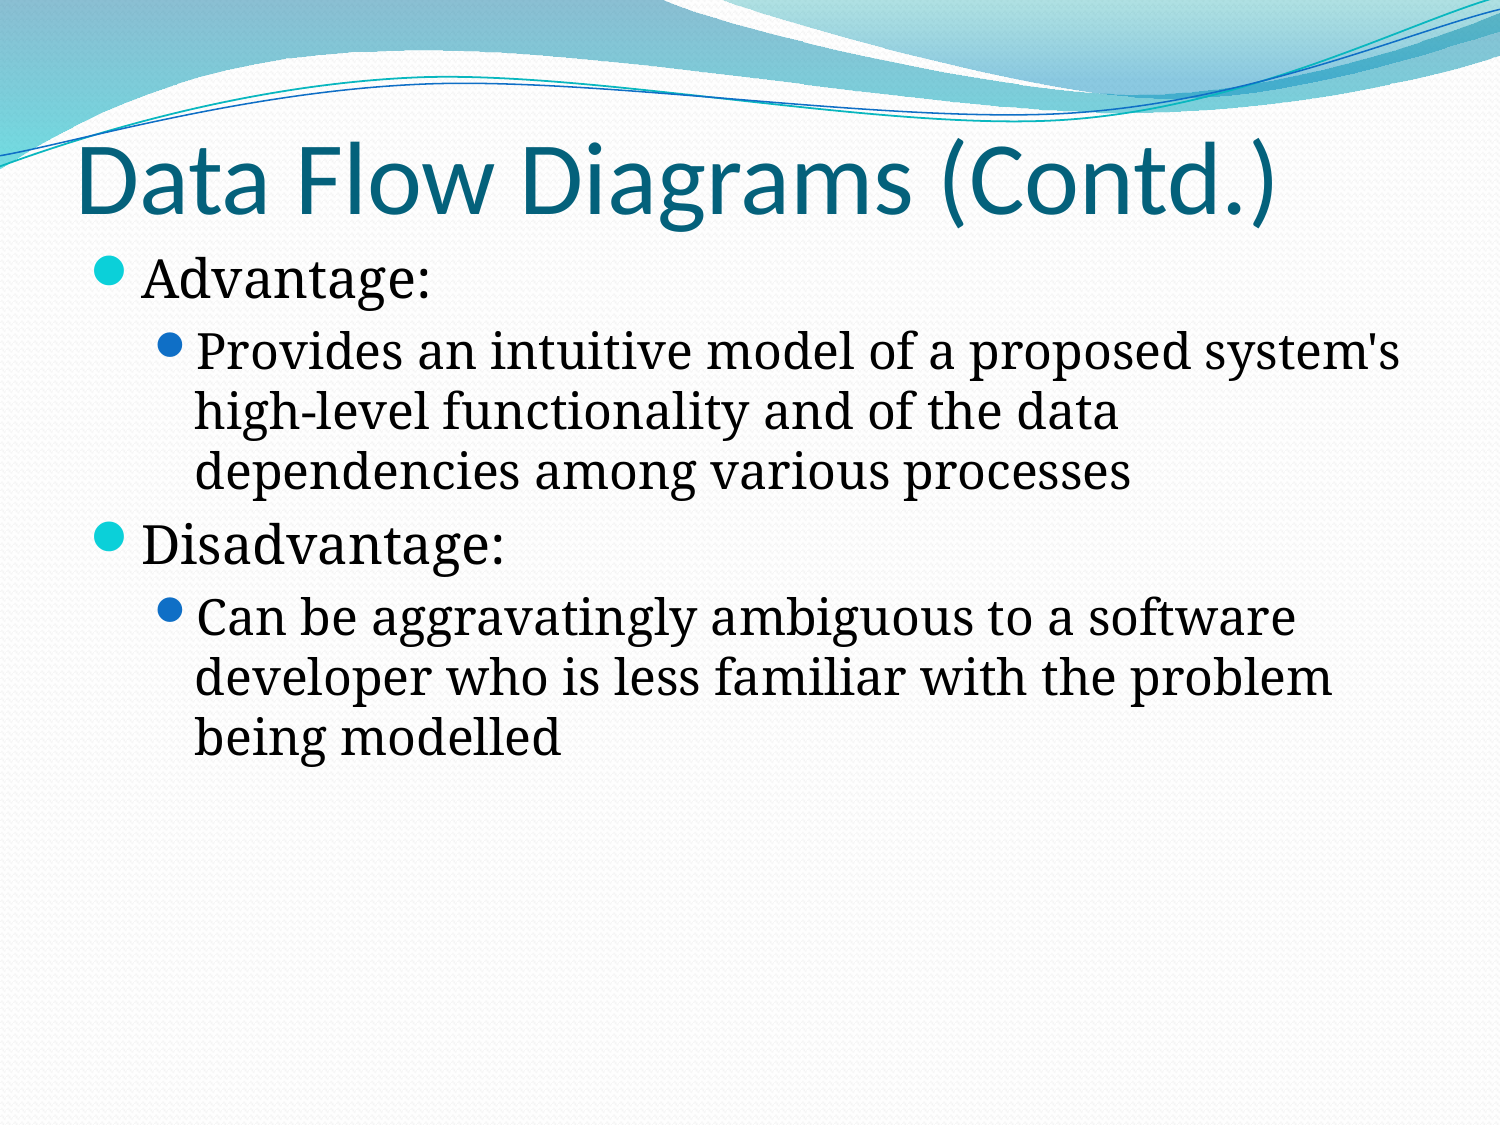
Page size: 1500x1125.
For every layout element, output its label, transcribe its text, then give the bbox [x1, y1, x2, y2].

title Data Flow Diagrams (Contd.) [75, 50, 1423, 236]
list Advantage: Provides an intuitive model of a proposed system's high-level functionality and of the data dependencies among various processes Disadvantage: Can be aggravatingly ambiguous to a software developer who is less familiar with the problem being modelled [75, 237, 1423, 1003]
